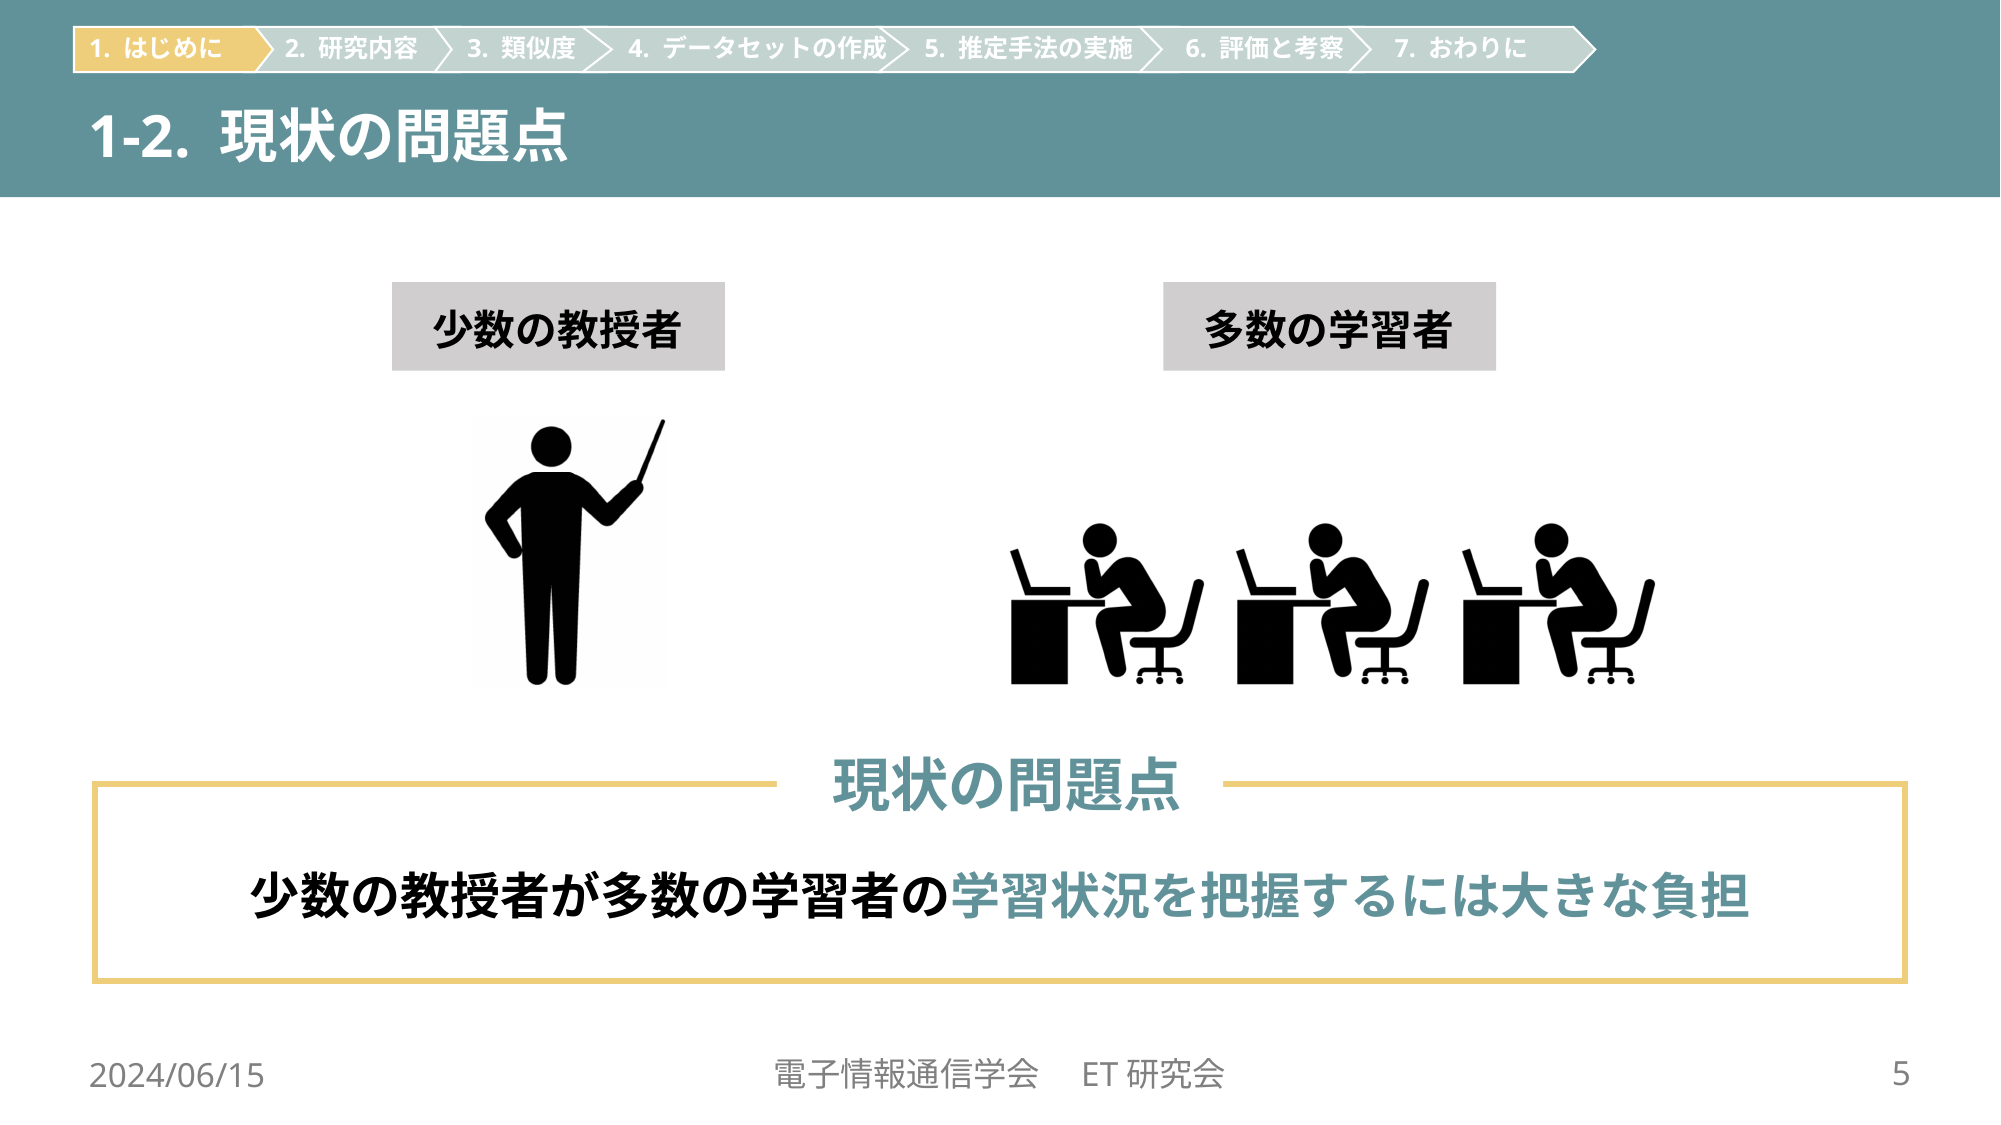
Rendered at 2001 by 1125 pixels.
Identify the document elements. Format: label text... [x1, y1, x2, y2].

text_box 現状の問題点 [776, 740, 1224, 825]
text_box [0, 0, 2000, 198]
text_box 多数の学習者 [1162, 293, 1496, 369]
footer 電子情報通信学会 ET研究会 [624, 1042, 1376, 1105]
text_box [1162, 281, 1497, 372]
text_box 3. 類似度 [432, 25, 609, 74]
picture [473, 415, 669, 689]
text_box 少数の教授者 [391, 293, 724, 369]
picture [999, 513, 1211, 691]
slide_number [74, 1044, 524, 1105]
text_box 7. おわりに [1346, 25, 1597, 74]
text_box [391, 281, 726, 372]
picture [1225, 513, 1436, 691]
text_box [94, 783, 1906, 982]
text_box 6. 評価と考察 [1137, 25, 1368, 74]
text_box 5. 推定手法の実施 [875, 25, 1159, 74]
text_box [74, 26, 482, 73]
text_box 1-2. 現状の問題点 [73, 79, 1564, 198]
text_box 4. データセットの作成 [579, 25, 905, 74]
picture [1451, 513, 1662, 691]
slide_number 5 [1475, 1044, 1926, 1105]
